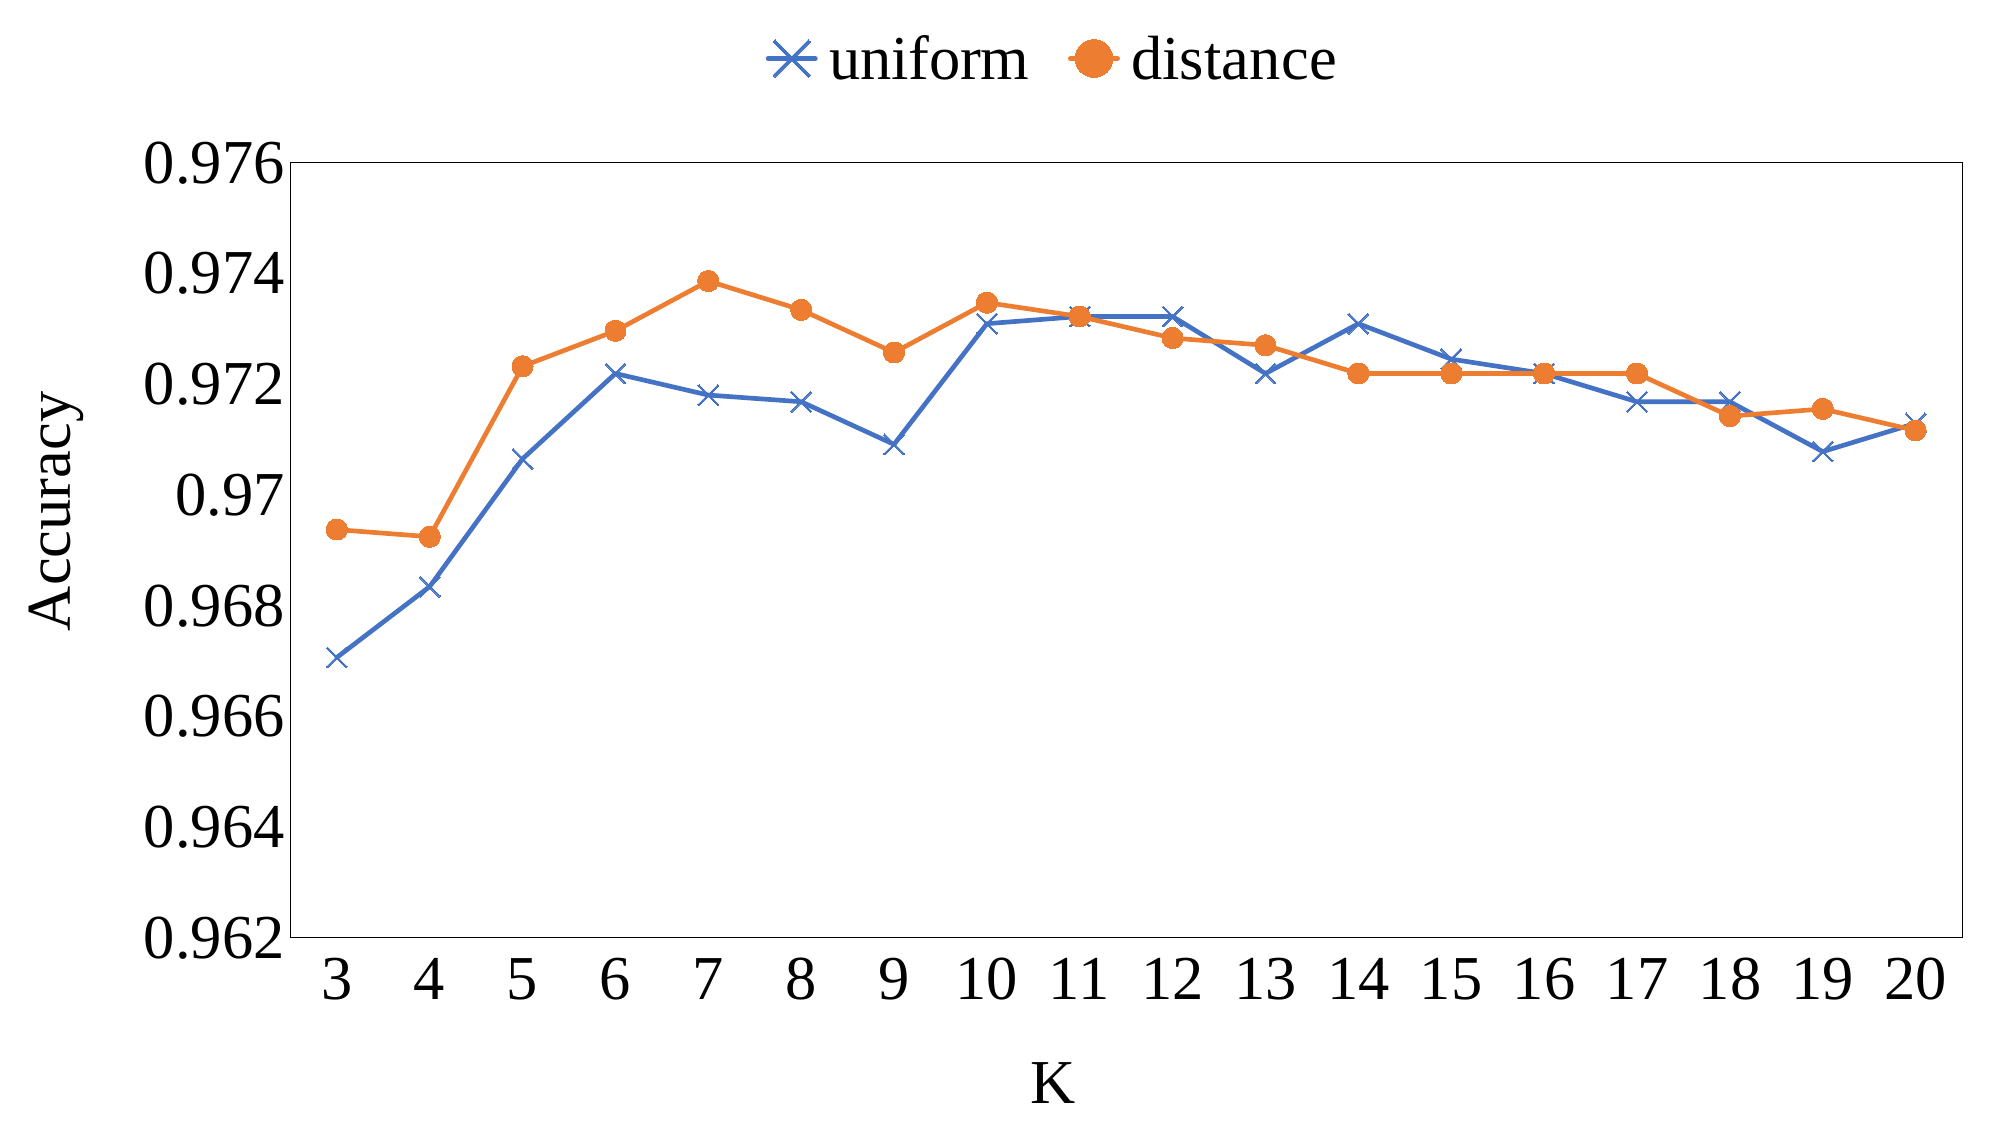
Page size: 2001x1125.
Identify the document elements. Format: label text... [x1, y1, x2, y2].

chart [105, 0, 2000, 1035]
text_box Accuracy [0, 388, 105, 646]
text_box K [1015, 1035, 1091, 1124]
